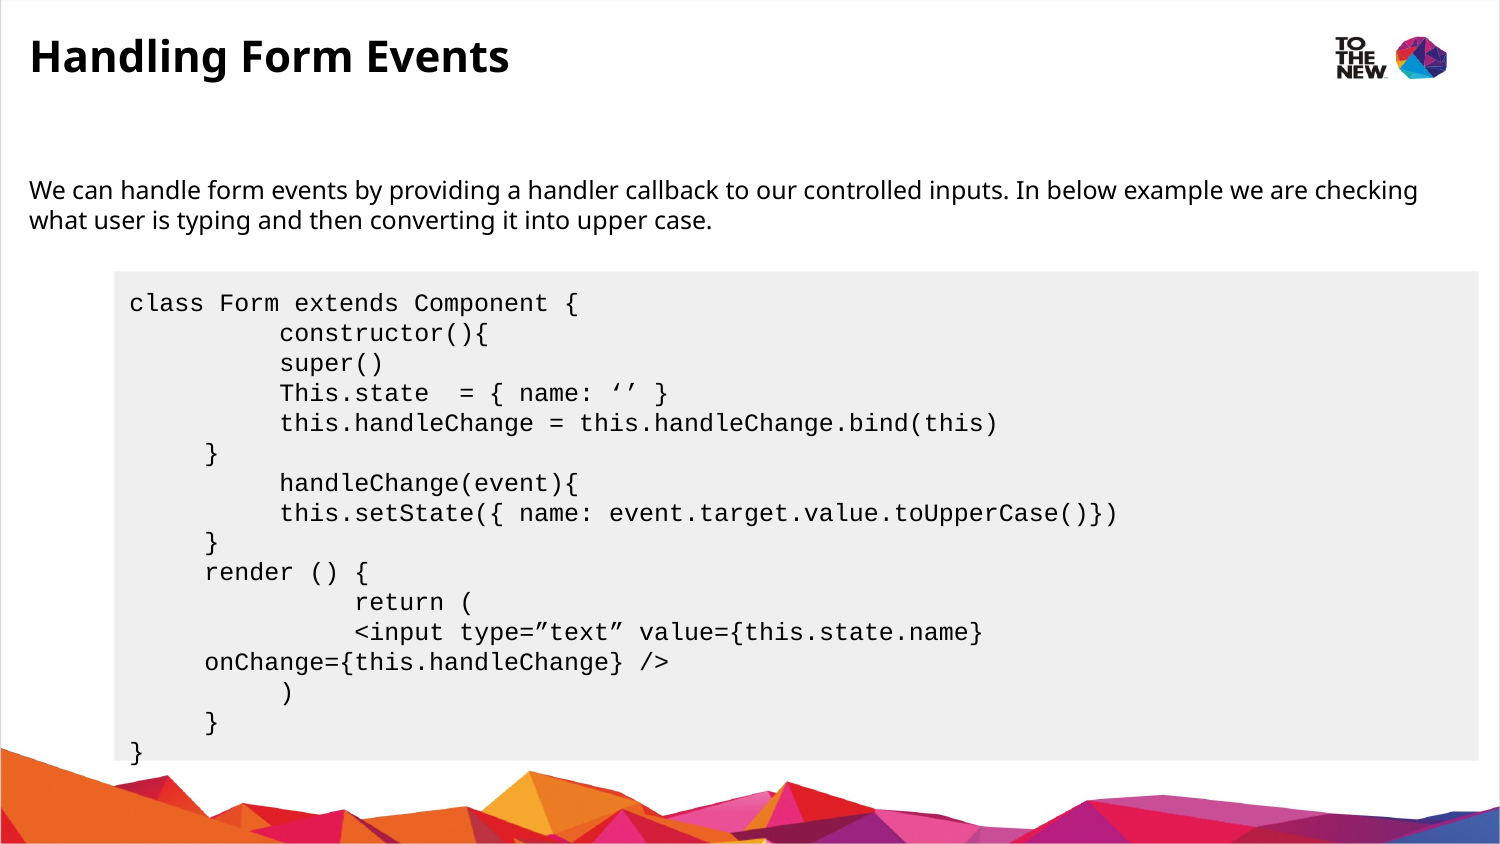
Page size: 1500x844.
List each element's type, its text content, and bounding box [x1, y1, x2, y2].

list We can handle form events by providing a handler callback to our controlled inputs. In below example we are checking what user is typing and then converting it into upper case. [14, 159, 1437, 250]
title Handling Form Events [14, 14, 1350, 85]
picture [0, 0, 1500, 844]
text_box class Form extends Component { constructor(){ super() This.state = { name: ‘’ } this.handleChange = this.handleChange.bind(this) } handleChange(event){ this.setState({ name: event.target.value.toUpperCase()}) } render () { return ( <input type=”text” value={this.state.name} onChange={this.handleChange} /> ) } } [114, 271, 1479, 761]
